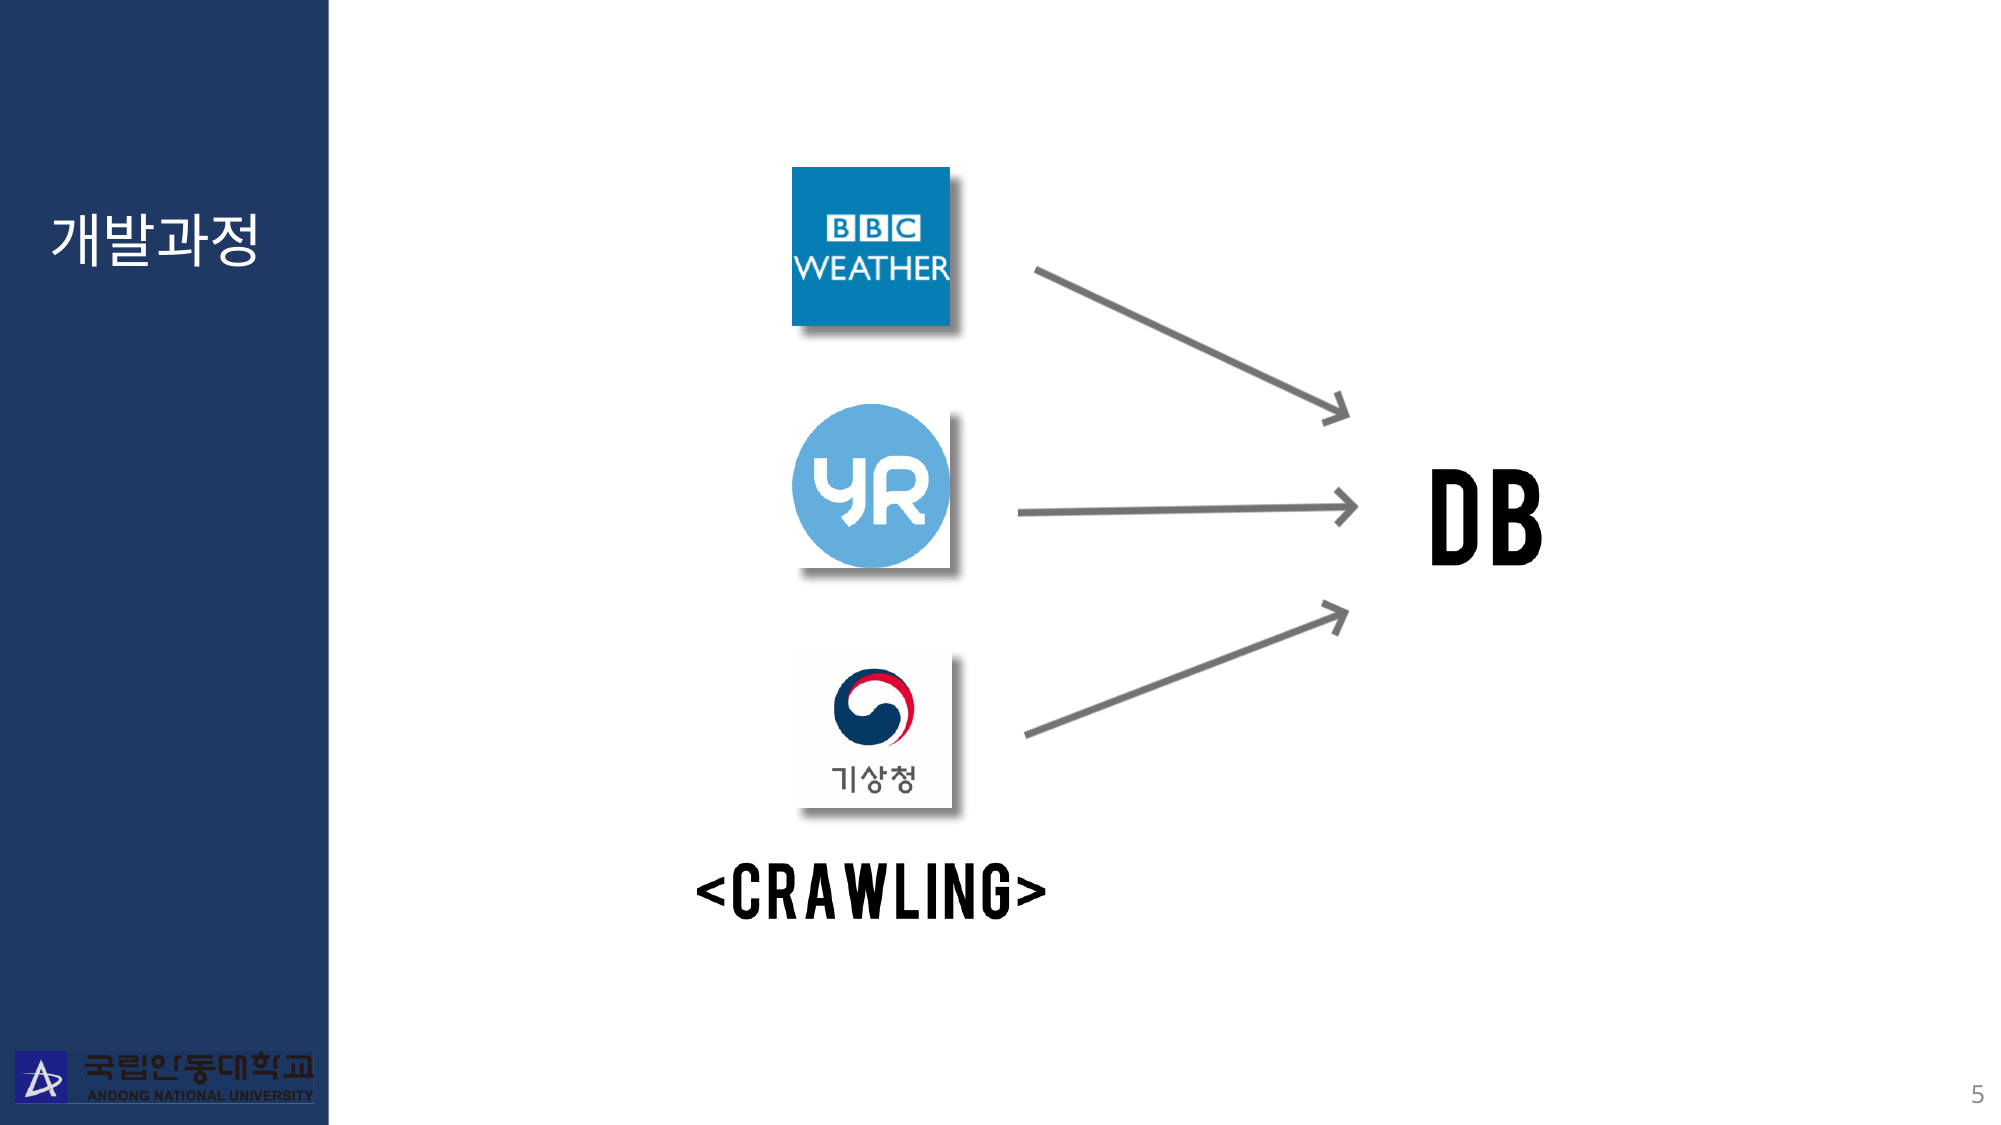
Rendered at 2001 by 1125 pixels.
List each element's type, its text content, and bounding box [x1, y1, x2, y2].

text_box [792, 404, 950, 568]
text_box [1013, 651, 1361, 694]
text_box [792, 167, 950, 326]
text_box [791, 647, 952, 808]
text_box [1017, 488, 1359, 531]
picture [1190, 364, 1594, 651]
slide_number 5 [1550, 1065, 2000, 1125]
text_box [0, 0, 330, 1125]
picture [601, 99, 1192, 955]
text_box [1018, 321, 1367, 364]
text_box 개발과정 [34, 161, 329, 282]
picture [15, 1051, 314, 1105]
